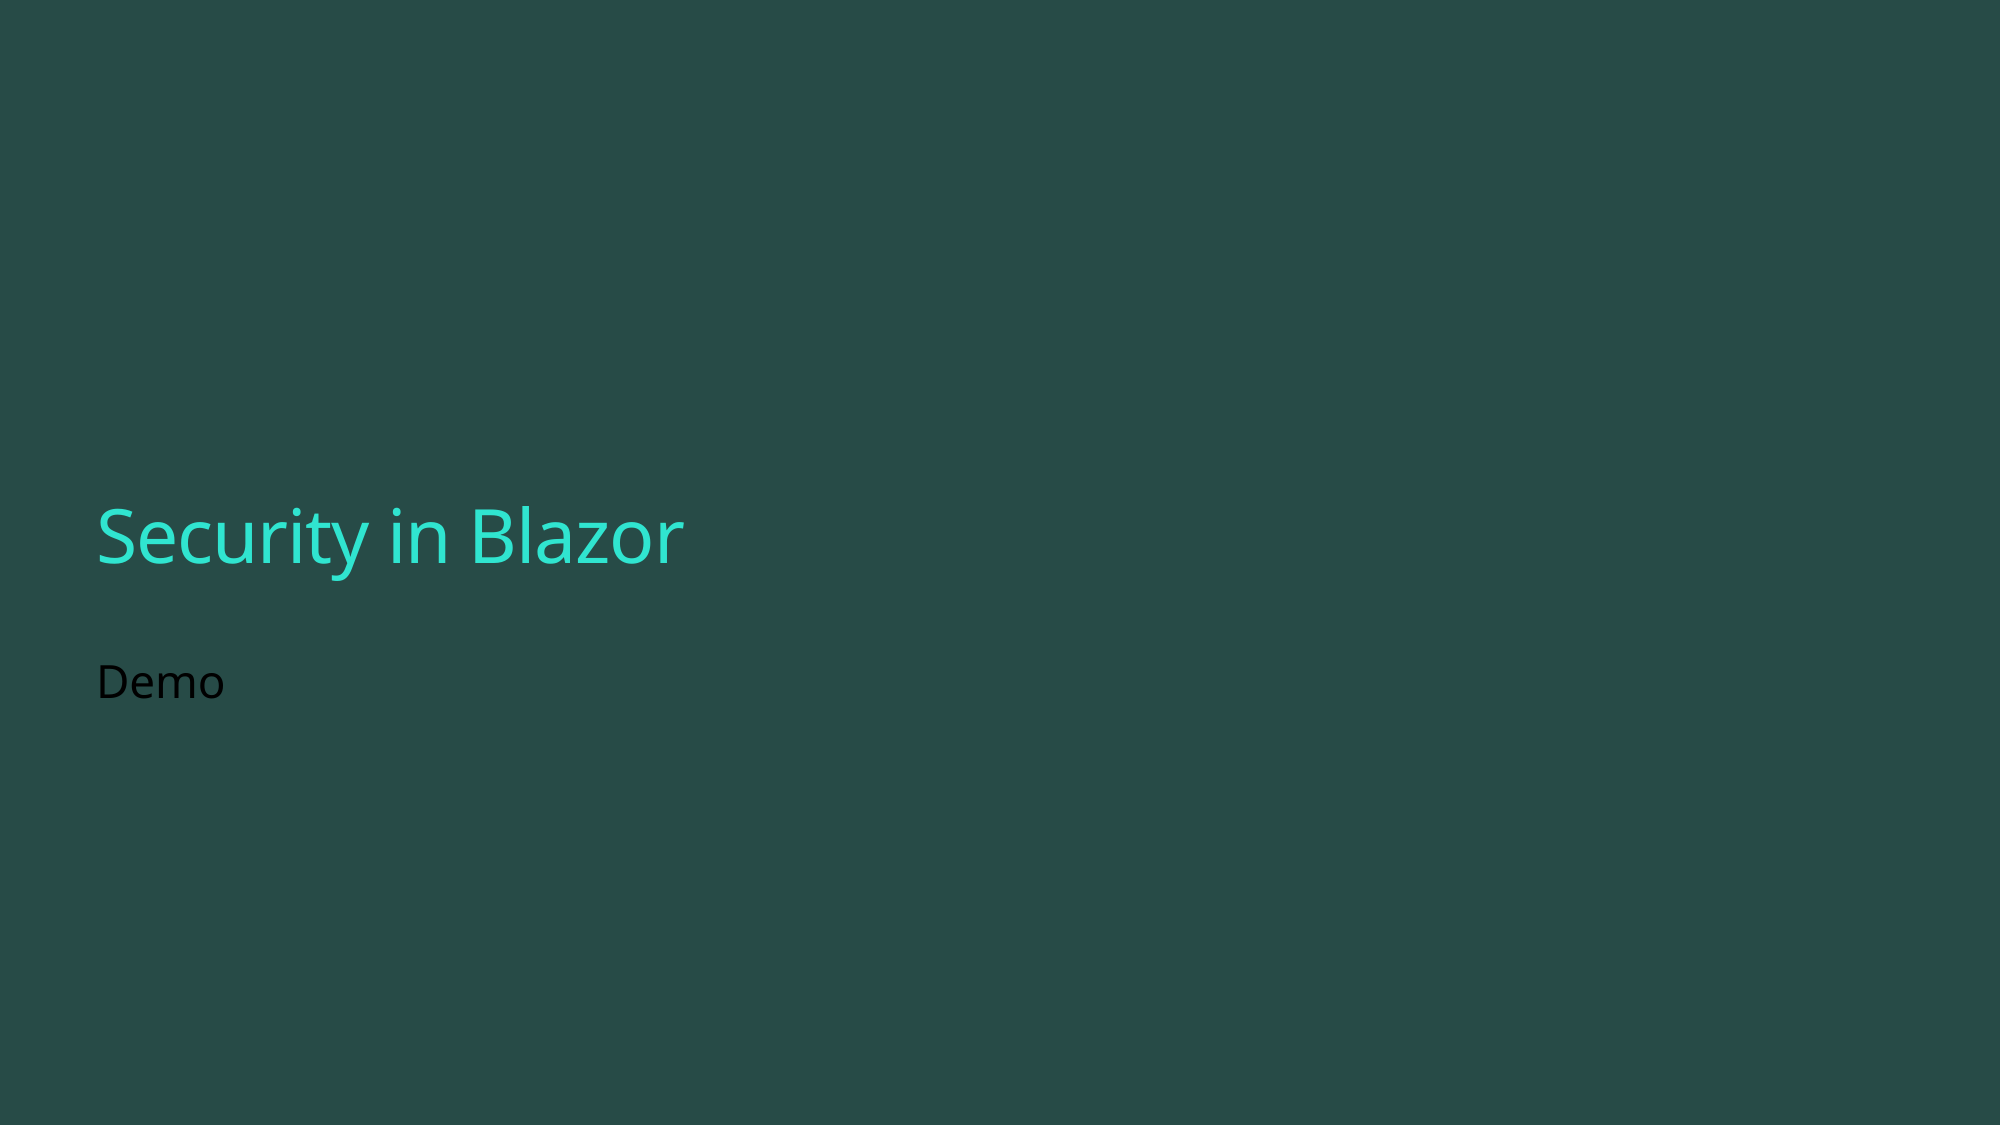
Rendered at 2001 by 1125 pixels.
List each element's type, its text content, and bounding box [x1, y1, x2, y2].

title Security in Blazor [96, 497, 1596, 580]
list Demo [96, 652, 1596, 708]
